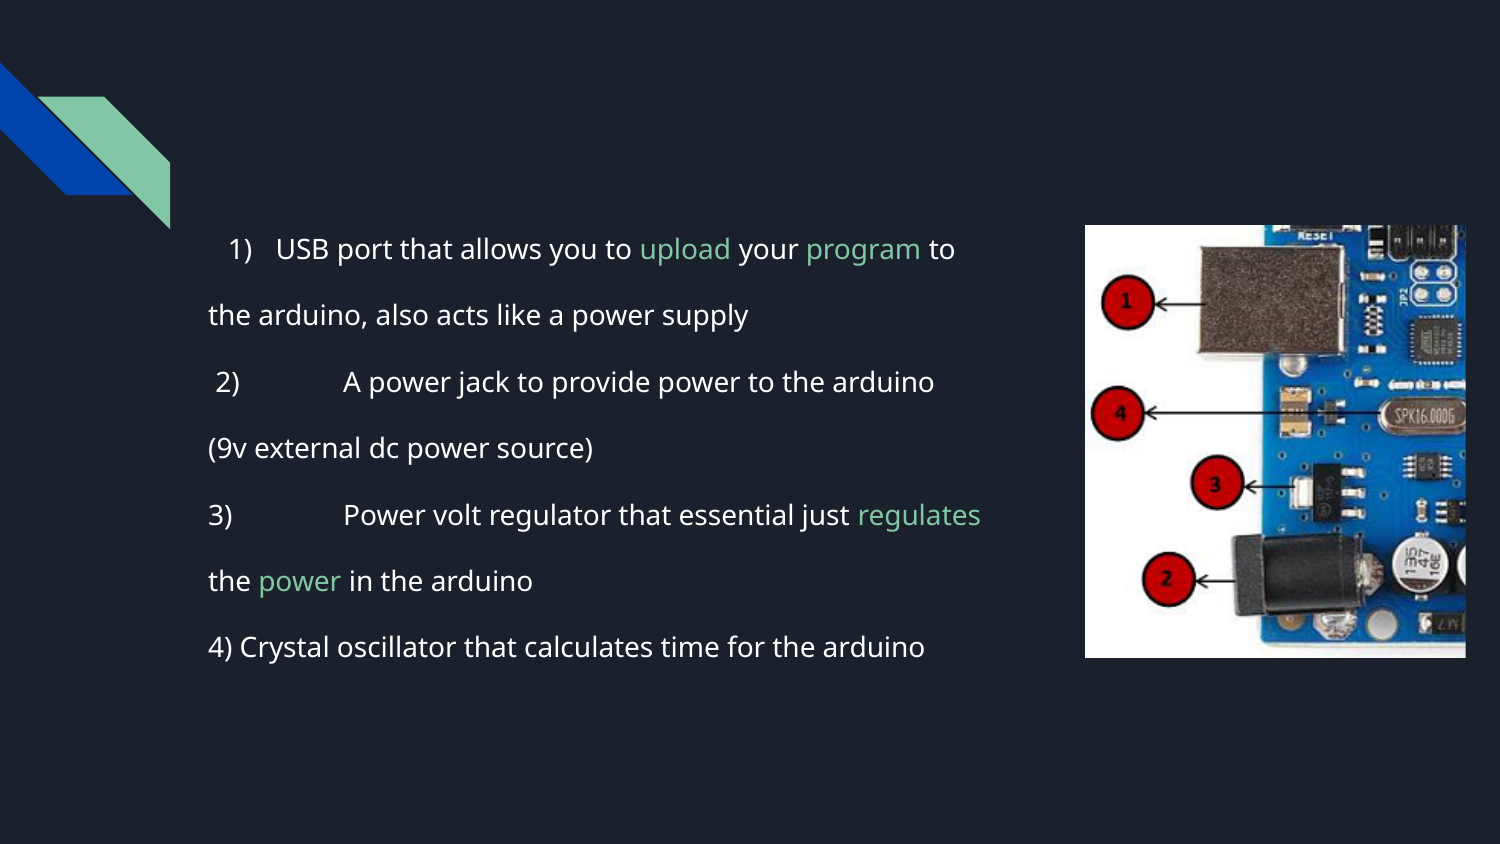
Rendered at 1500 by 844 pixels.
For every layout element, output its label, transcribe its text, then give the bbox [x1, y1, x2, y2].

picture [1084, 225, 1466, 658]
list USB port that allows you to upload your program to the arduino, also acts like a power supply 2) A power jack to provide power to the arduino (9v external dc power source) 3) Power volt regulator that essential just regulates the power in the arduino 4) Crystal oscillator that calculates time for the arduino [193, 208, 1348, 687]
